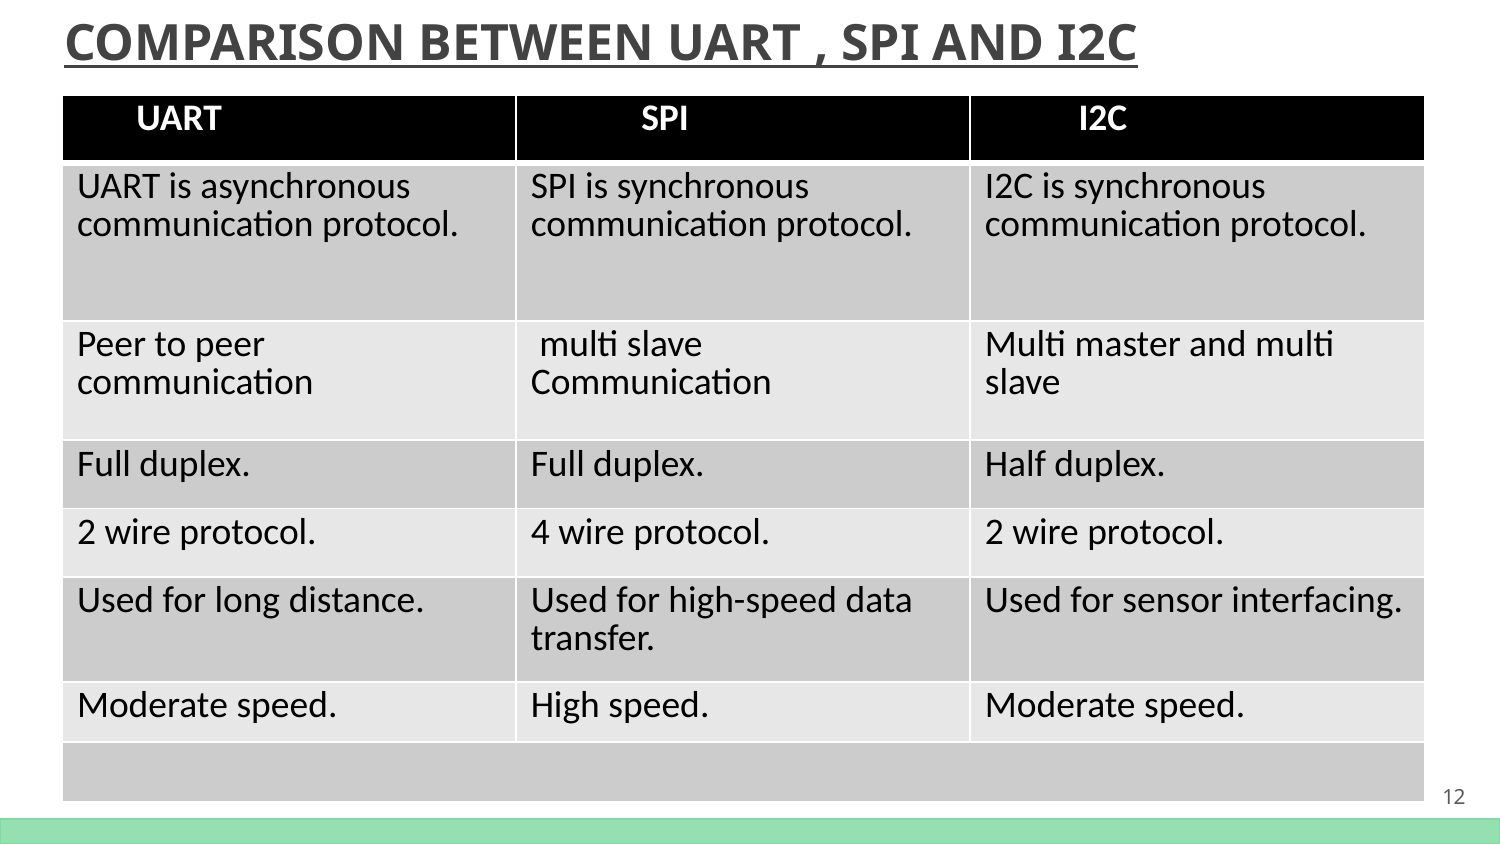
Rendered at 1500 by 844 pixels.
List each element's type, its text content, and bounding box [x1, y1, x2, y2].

table_cell Full duplex. [517, 441, 969, 508]
table_cell High speed. [517, 683, 969, 741]
title COMPARISON BETWEEN UART , SPI AND I2C [62, 8, 1343, 94]
table_header SPI [517, 96, 969, 160]
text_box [0, 817, 1500, 844]
table_cell I2C is synchronous communication protocol. [971, 166, 1424, 320]
table_cell SPI is synchronous communication protocol. [517, 166, 969, 320]
table_header I2C [971, 96, 1424, 160]
table_cell Moderate speed. [63, 683, 515, 741]
table_cell Used for long distance. [63, 578, 515, 681]
table_cell Half duplex. [971, 441, 1424, 508]
table_header UART [63, 96, 515, 160]
table_cell Used for sensor interfacing. [971, 578, 1424, 681]
slide_number 12 [1440, 783, 1475, 816]
table_cell UART is asynchronous communication protocol. [63, 166, 515, 320]
table_cell 4 wire protocol. [517, 509, 969, 576]
table_cell Moderate speed. [971, 683, 1424, 741]
table_cell 2 wire protocol. [63, 509, 515, 576]
table_cell Used for high-speed data transfer. [517, 578, 969, 681]
table_cell Multi master and multi slave [971, 322, 1424, 439]
table_cell [63, 743, 1424, 801]
table_cell Full duplex. [63, 441, 515, 508]
table_cell 2 wire protocol. [971, 509, 1424, 576]
table_cell Peer to peer communication [63, 322, 515, 439]
table_cell multi slave Communication [517, 322, 969, 439]
